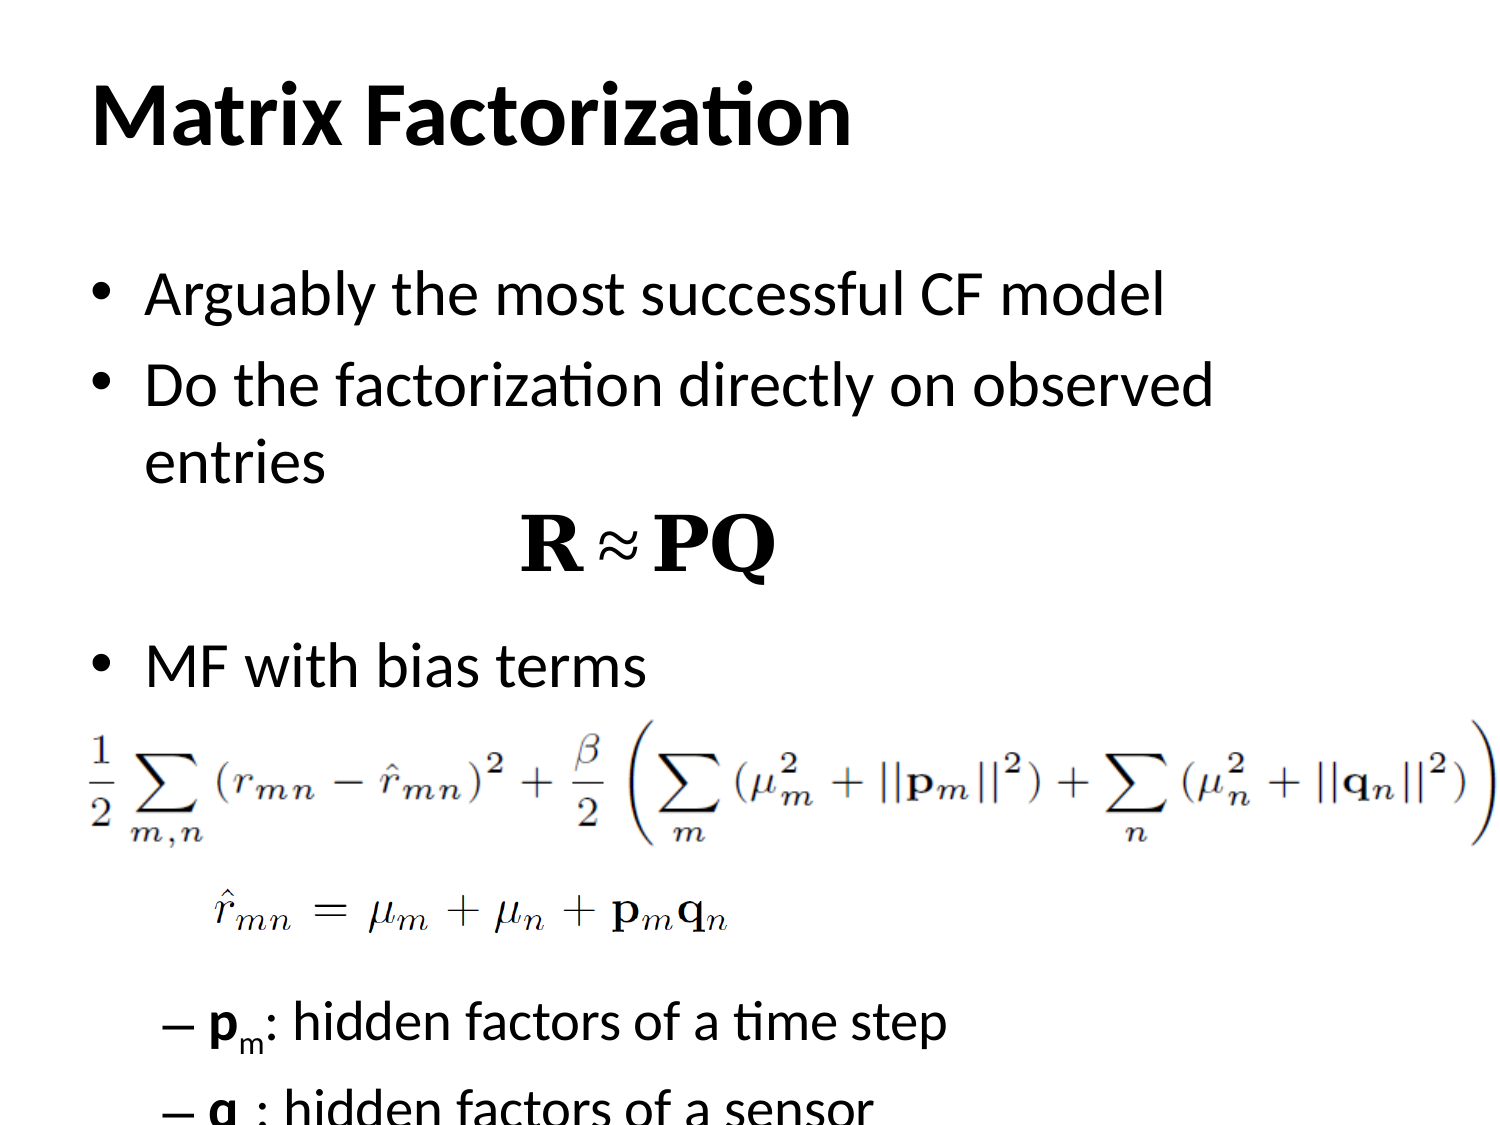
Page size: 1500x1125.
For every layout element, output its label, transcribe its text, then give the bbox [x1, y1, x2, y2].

list Arguably the most successful CF model Do the factorization directly on observed entries MF with bias terms pm: hidden factors of a time step qn: hidden factors of a sensor [75, 243, 1425, 702]
title Matrix Factorization [75, 45, 1425, 173]
picture [65, 703, 1500, 871]
list Arguably the most successful CF model Do the factorization directly on observed entries MF with bias terms pm: hidden factors of a time step qn: hidden factors of a sensor [75, 877, 1425, 1125]
picture [206, 881, 730, 941]
